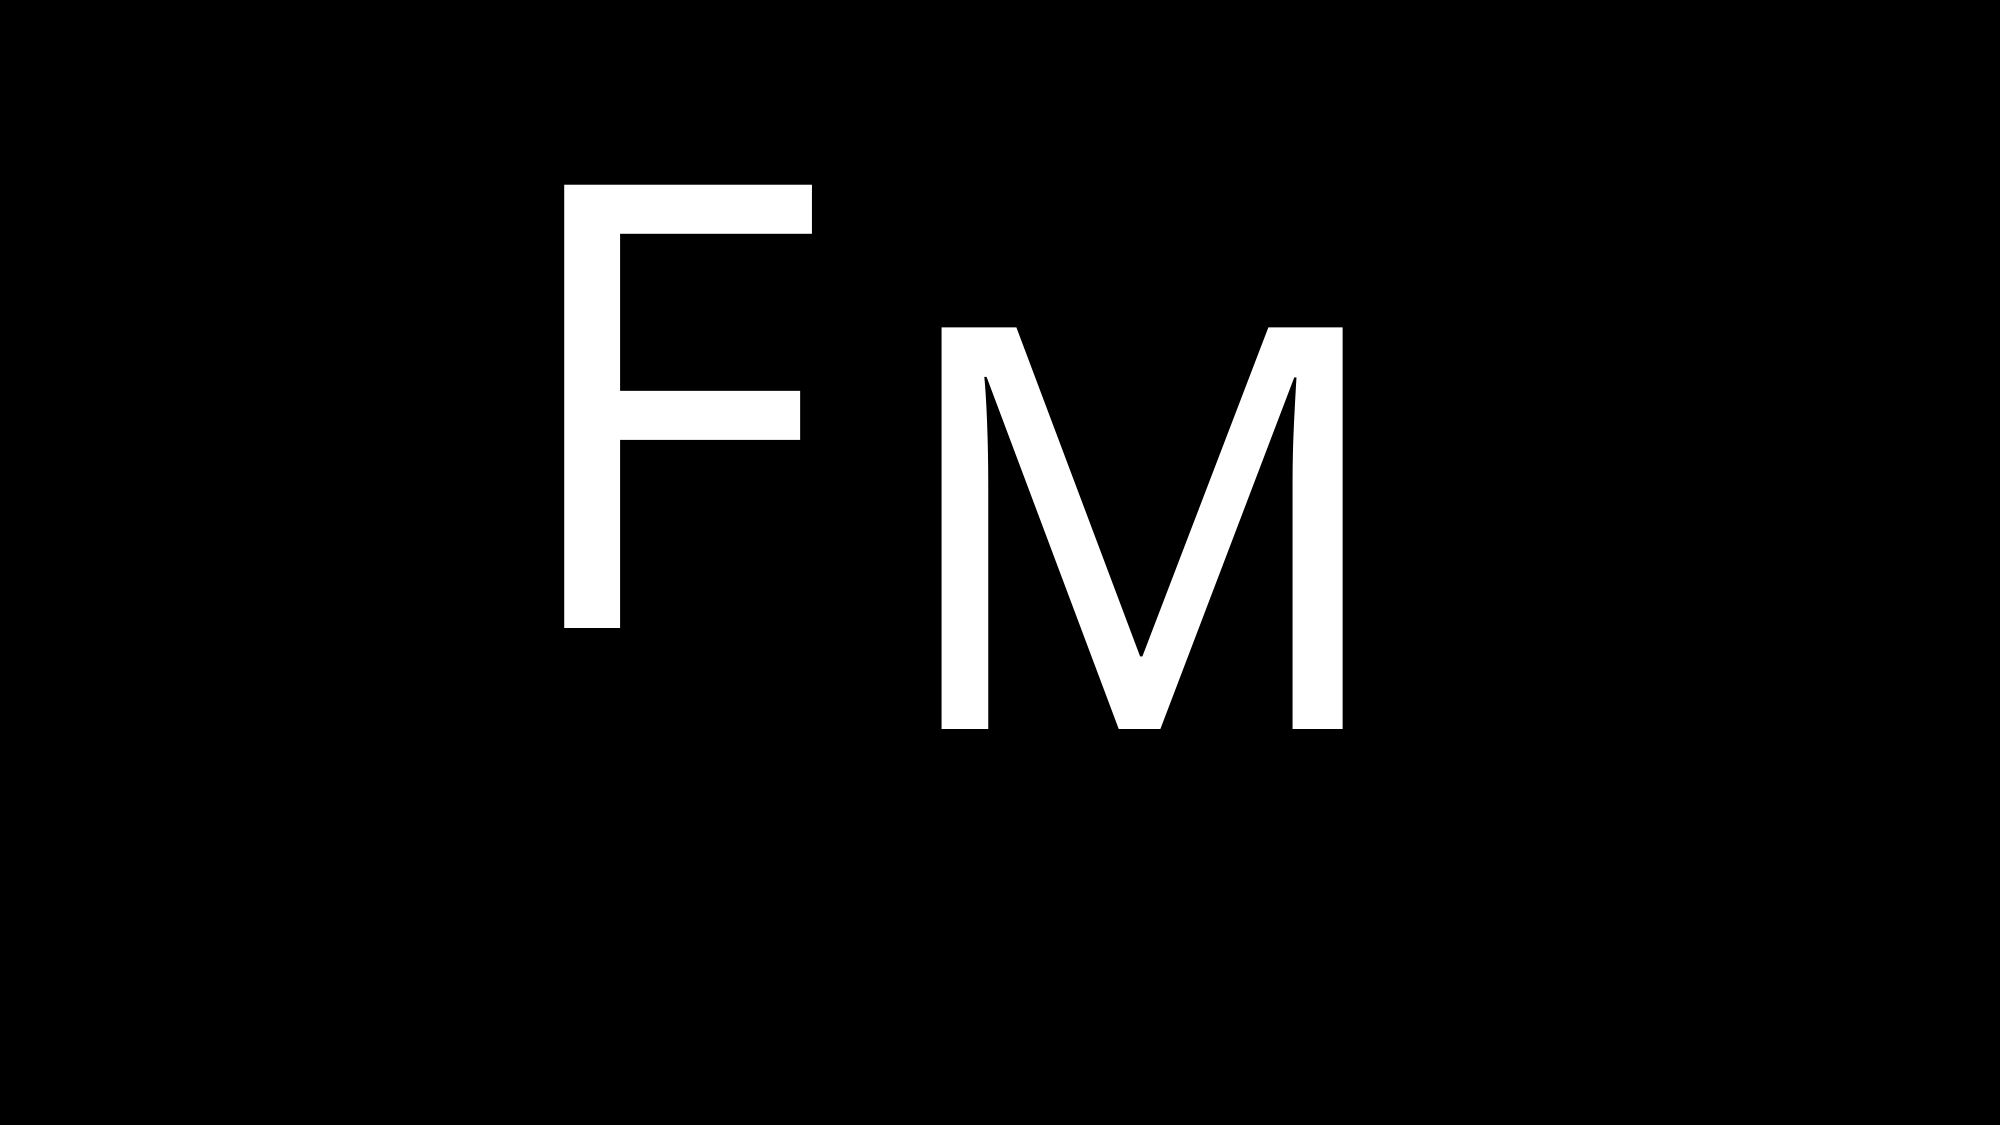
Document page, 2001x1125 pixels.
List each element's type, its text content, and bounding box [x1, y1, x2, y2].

text_box M [784, 159, 1500, 849]
text_box F [331, 0, 1000, 760]
